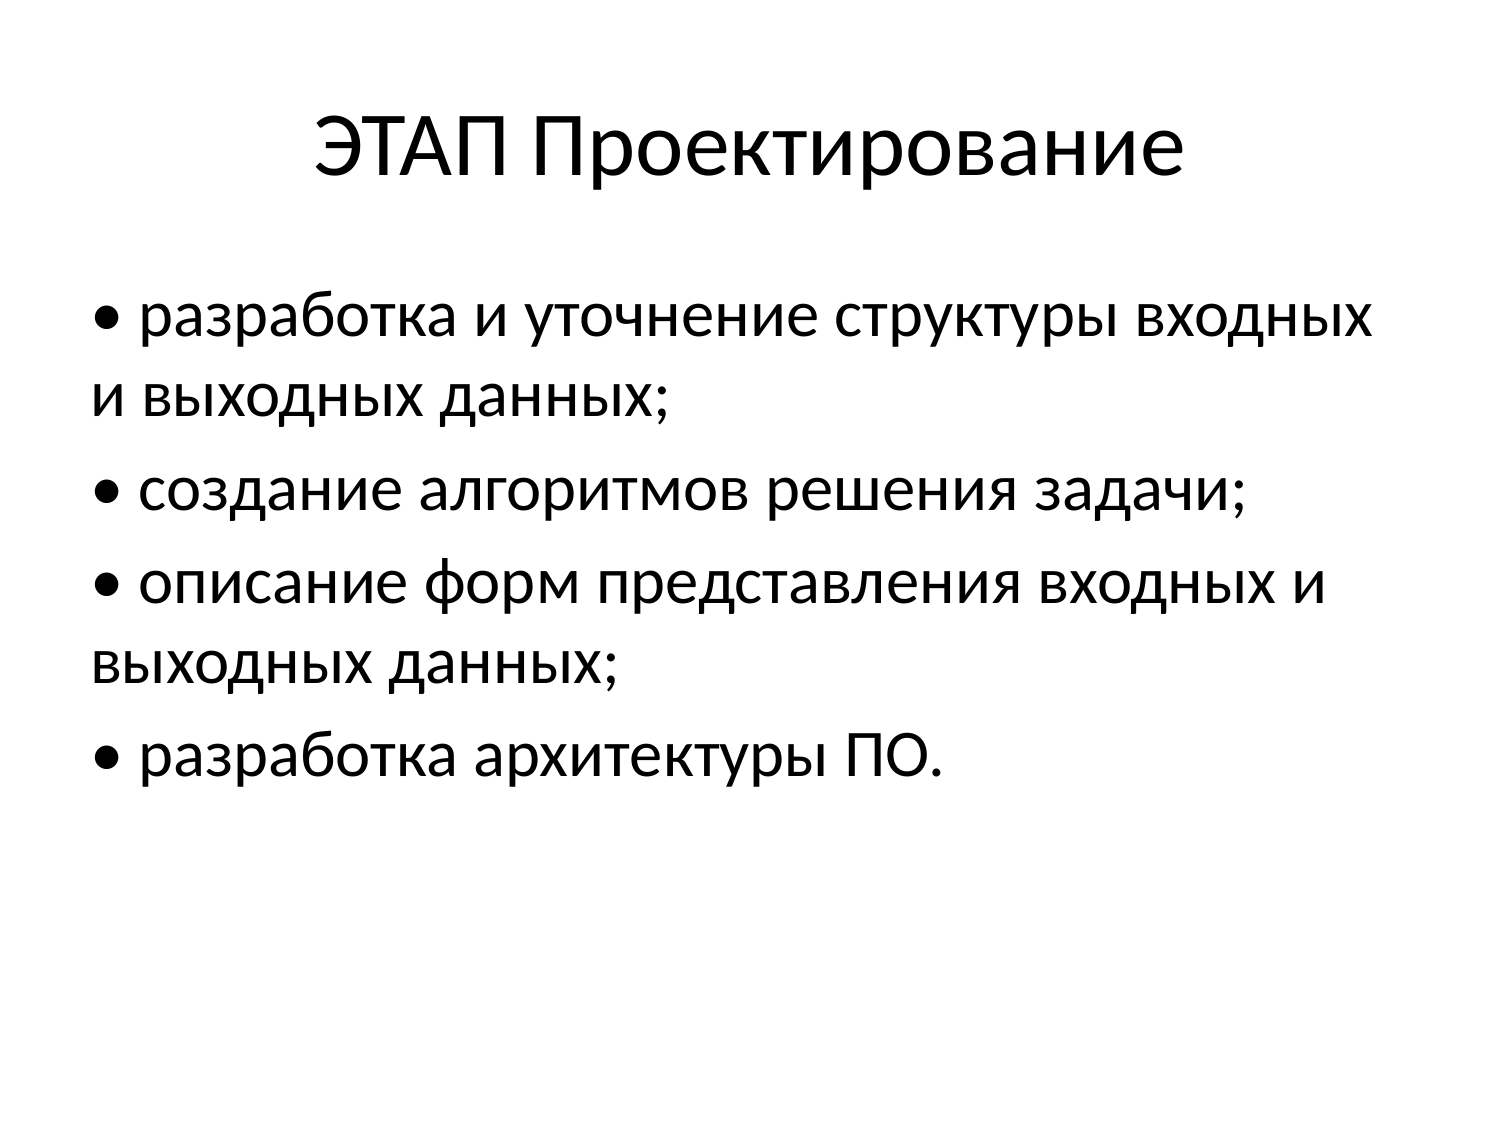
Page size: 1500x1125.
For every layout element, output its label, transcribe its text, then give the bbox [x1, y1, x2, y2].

title ЭТАП Проектирование [75, 45, 1425, 233]
list • разработка и уточнение структуры входных и выходных данных; • создание алгоритмов решения задачи; • описание форм представления входных и выходных данных; • разработка архитектуры ПО. [75, 262, 1425, 1005]
